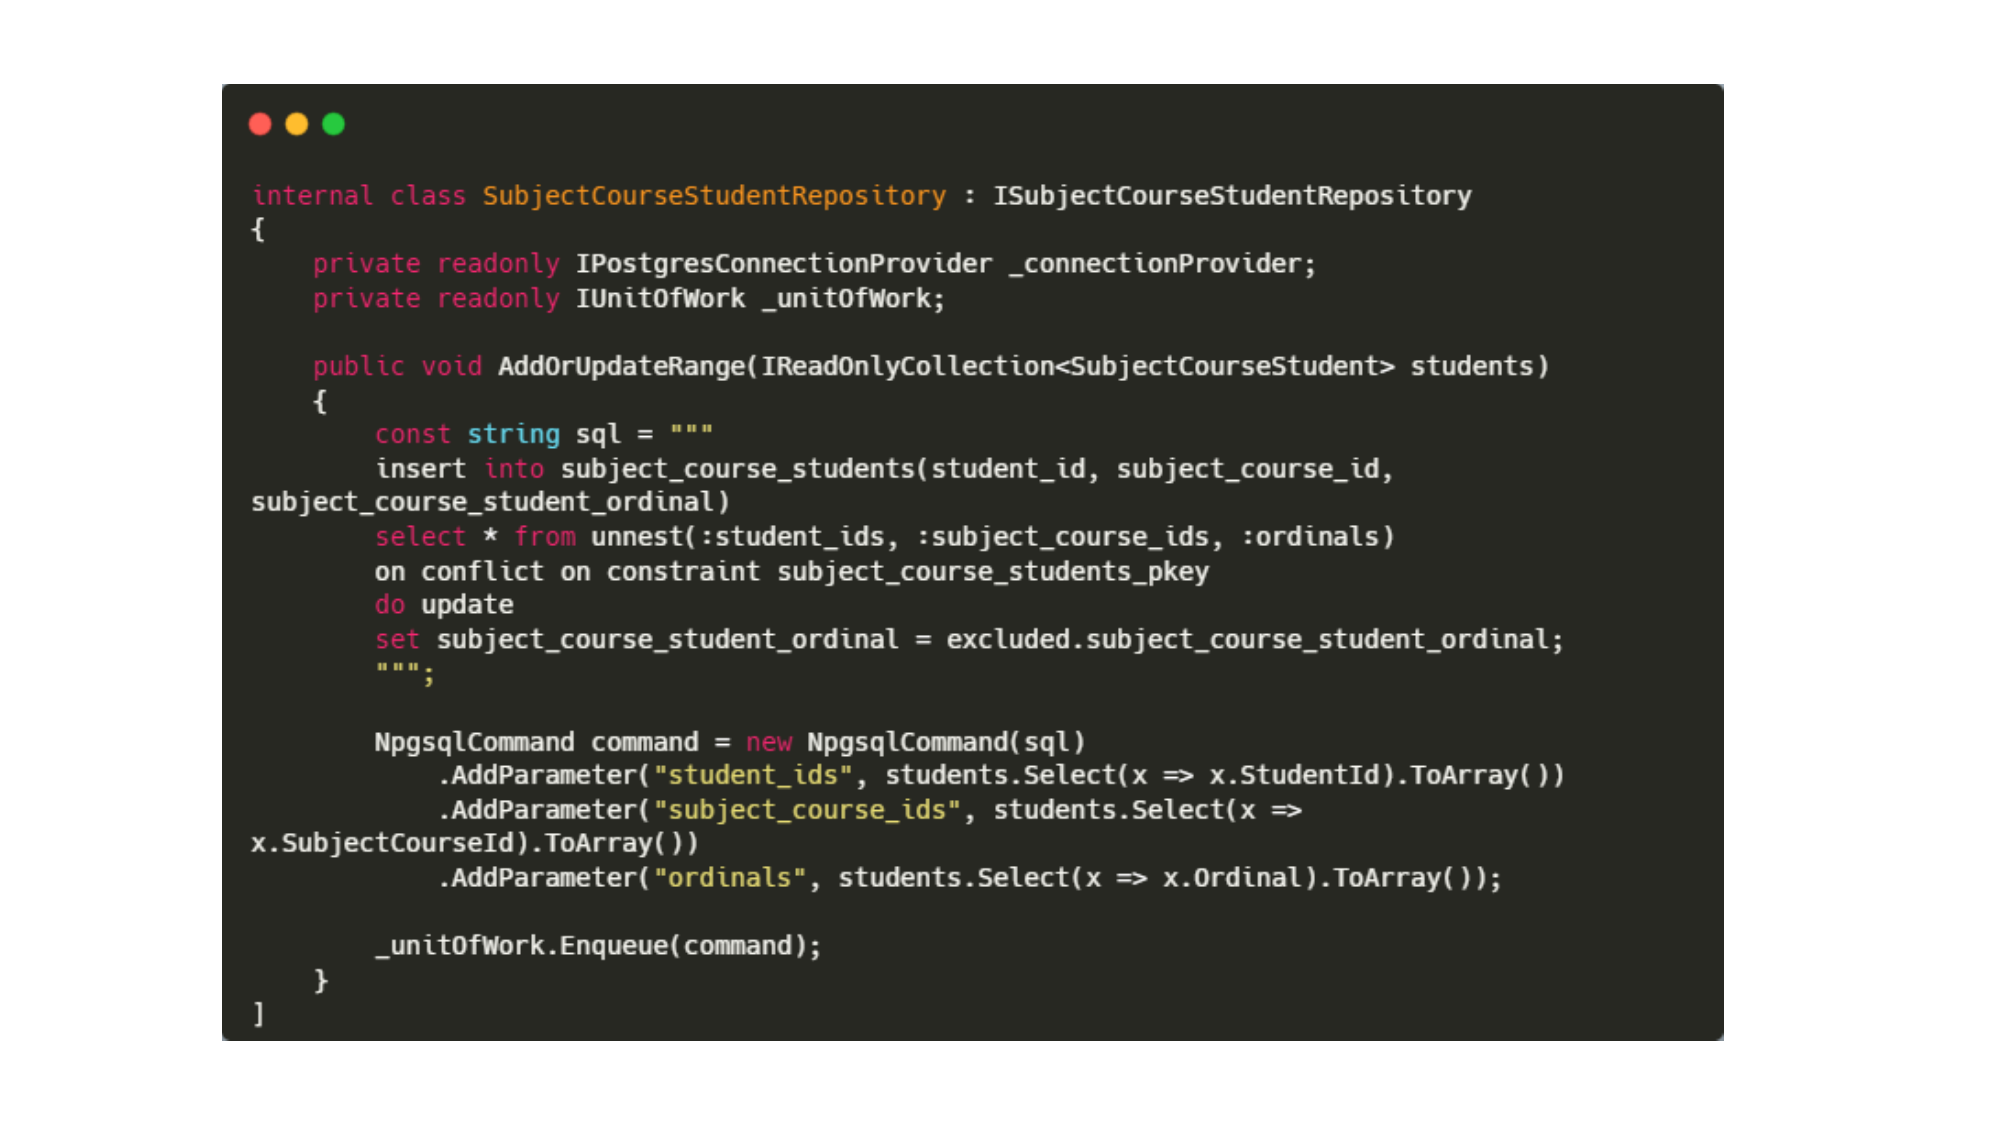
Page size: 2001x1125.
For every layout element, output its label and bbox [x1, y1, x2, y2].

picture [222, 84, 1724, 1041]
